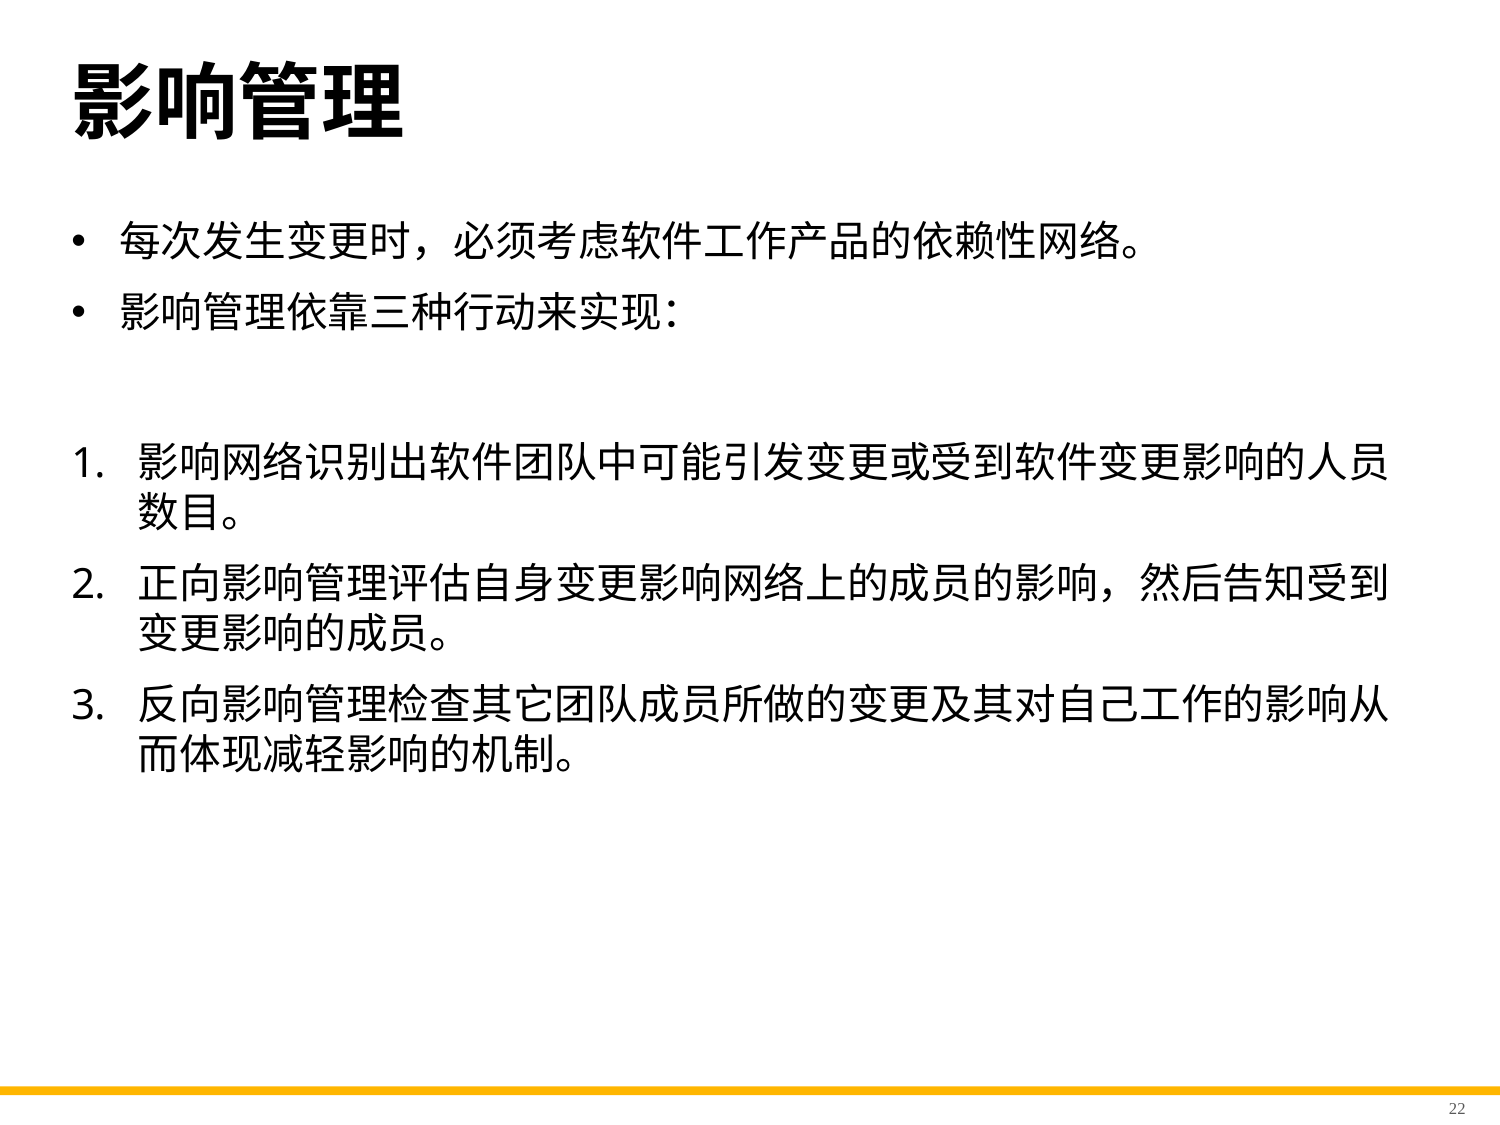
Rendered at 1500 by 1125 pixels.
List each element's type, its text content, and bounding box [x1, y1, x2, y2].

slide_number 22 [1415, 1094, 1474, 1122]
title 影响管理 [56, 50, 1444, 162]
list 每次发生变更时，必须考虑软件工作产品的依赖性网络。 影响管理依靠三种行动来实现： [56, 207, 1444, 403]
list 影响网络识别出软件团队中可能引发变更或受到软件变更影响的人员数目。 正向影响管理评估自身变更影响网络上的成员的影响，然后告知受到变更影响的成员。 反向影响管理检查其它团队成员所做的变更及其对自己工作的影响从而体现减轻影响的机制。 [56, 428, 1444, 1025]
